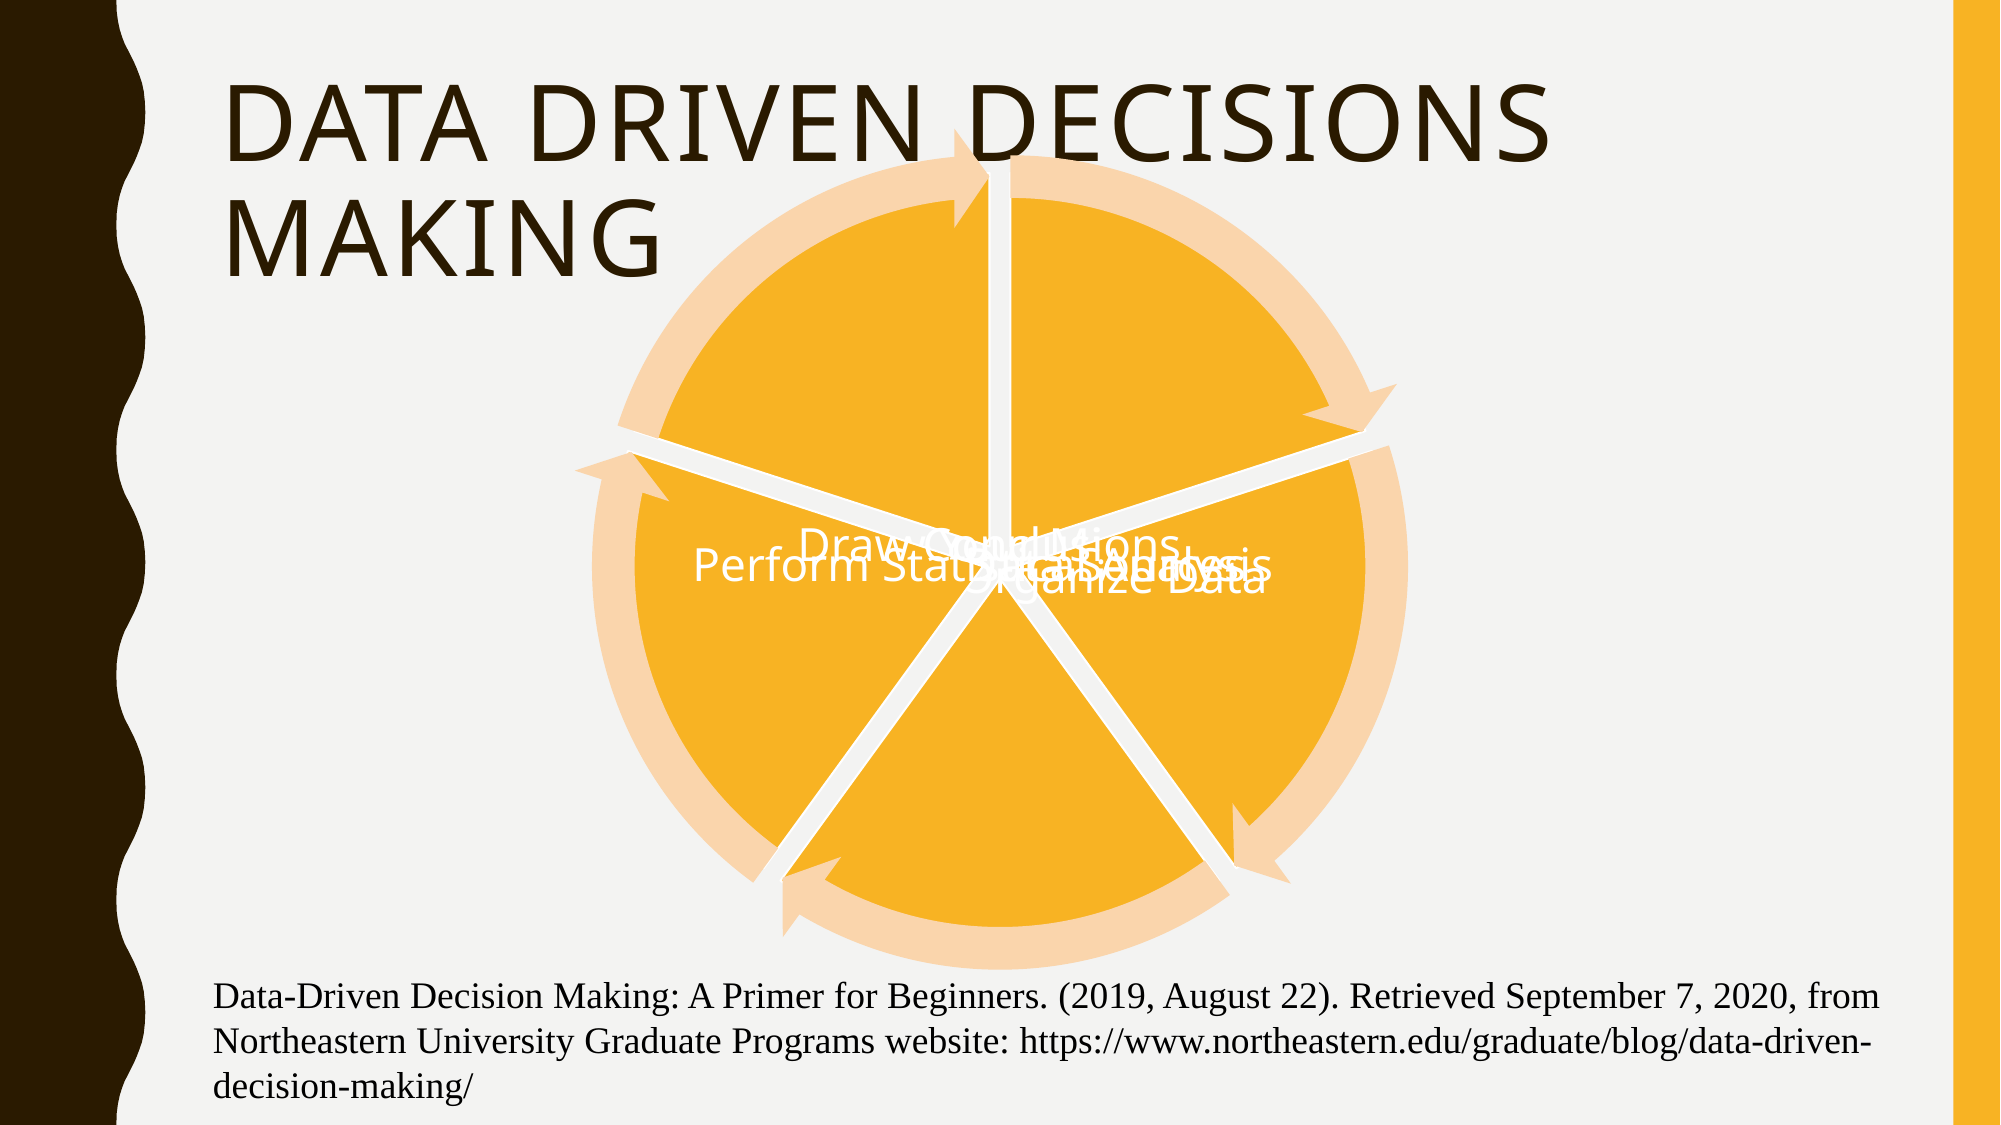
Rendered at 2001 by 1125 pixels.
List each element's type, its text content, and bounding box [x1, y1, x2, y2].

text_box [333, 117, 1667, 1007]
title Data Driven Decisions Making [205, 62, 1875, 308]
text_box Data-Driven Decision Making: A Primer for Beginners. (2019, August 22). Retrieved September 7, 2020, from Northeastern University Graduate Programs website: https://www.northeastern.edu/graduate/blog/data-driven-decision-making/ ‌ [198, 963, 2000, 1125]
